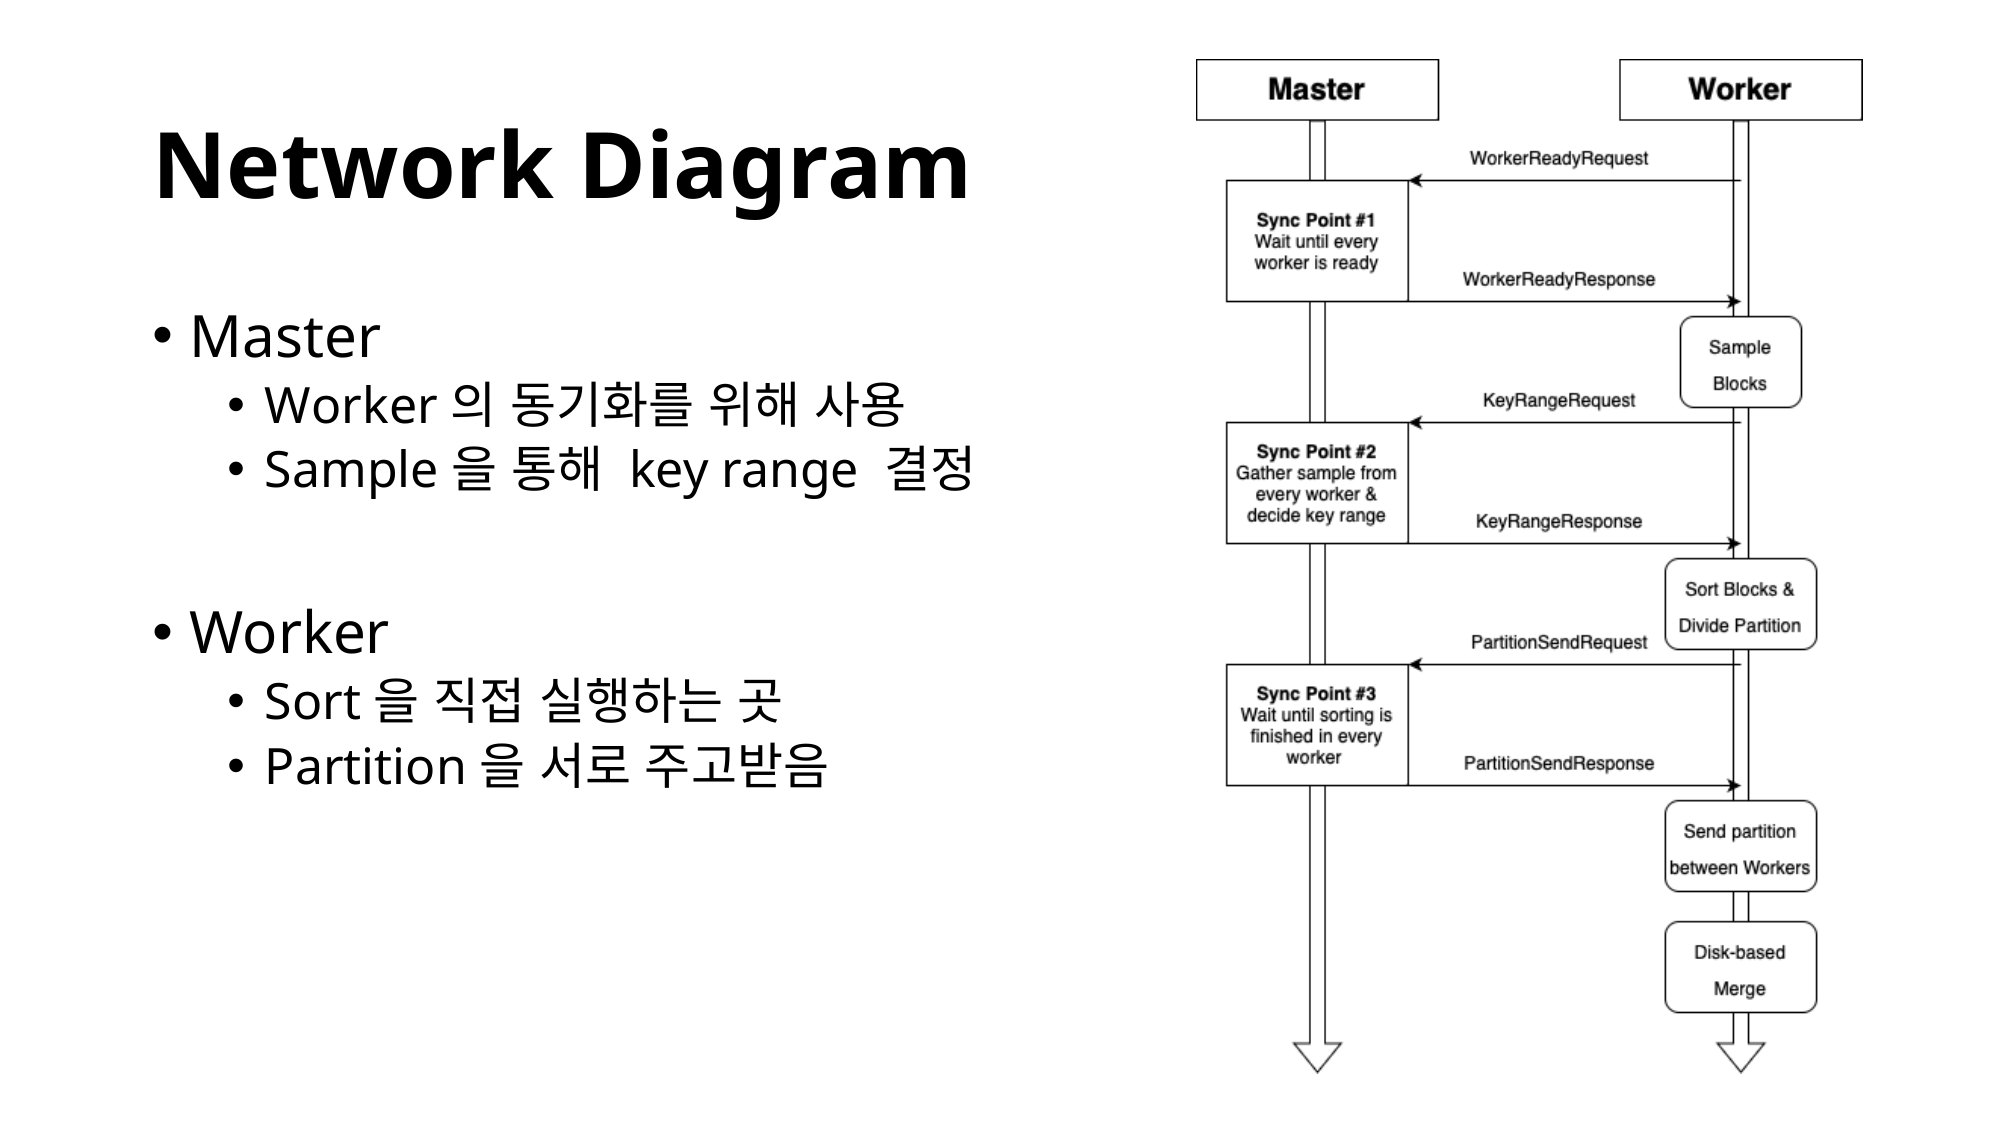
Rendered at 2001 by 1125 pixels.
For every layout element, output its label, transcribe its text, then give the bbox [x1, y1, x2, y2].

list Master Worker의 동기화를 위해 사용 Sample을 통해 key range 결정 Worker Sort을 직접 실행하는 곳 Partition을 서로 주고받음 [137, 299, 1196, 1014]
title Network Diagram [137, 59, 1196, 278]
picture [1196, 59, 1863, 1074]
